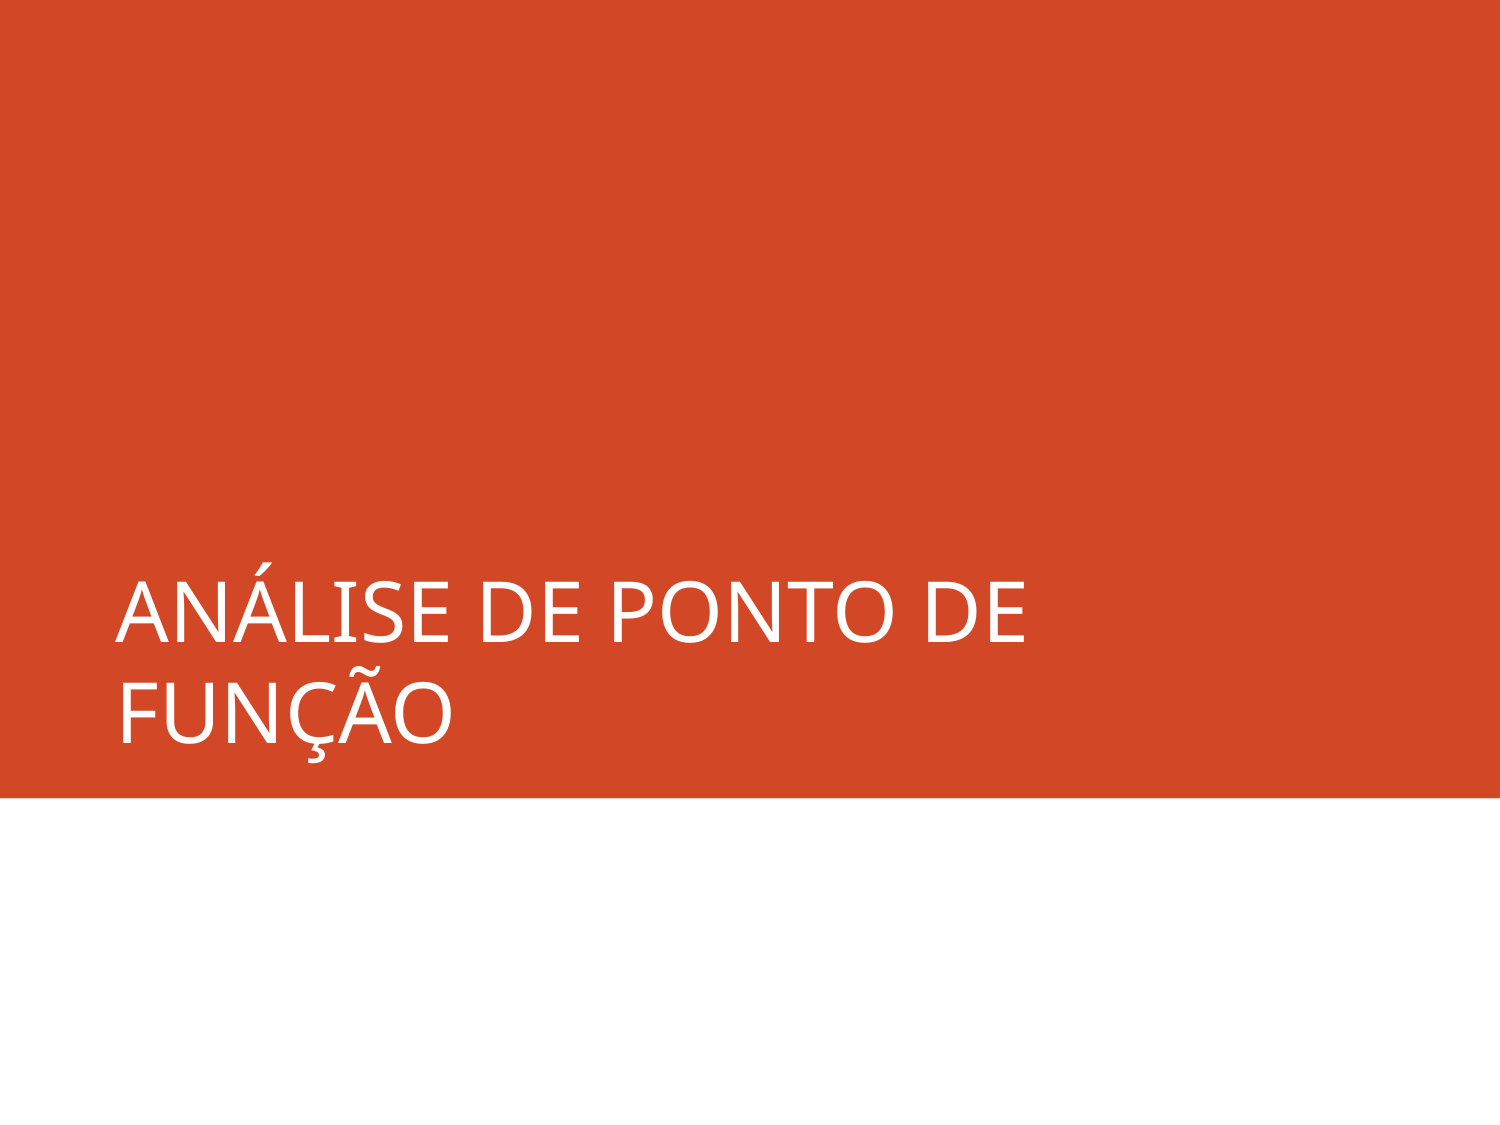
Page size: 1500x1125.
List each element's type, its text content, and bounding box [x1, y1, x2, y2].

title ANÁLISE DE PONTO DE FUNÇÃO [100, 474, 1395, 768]
